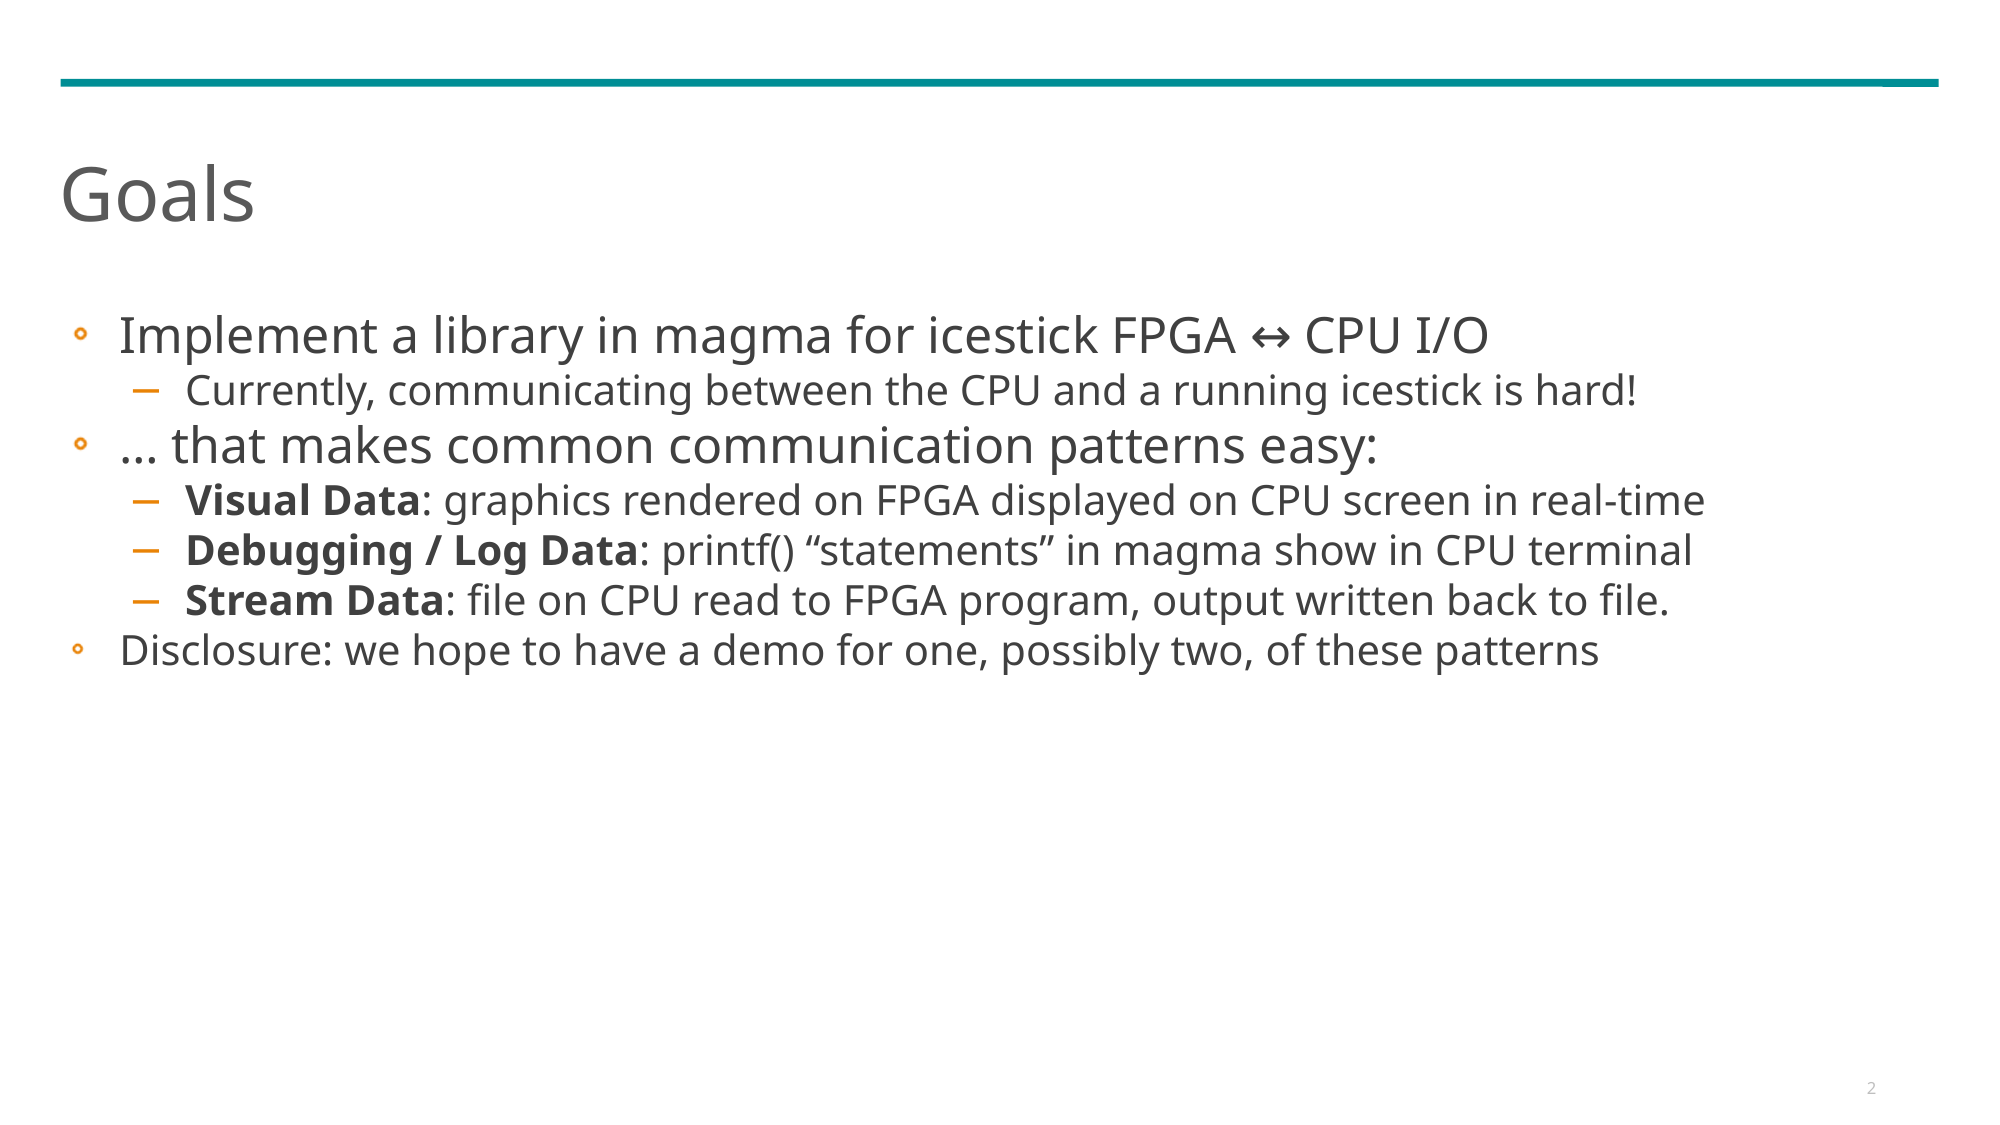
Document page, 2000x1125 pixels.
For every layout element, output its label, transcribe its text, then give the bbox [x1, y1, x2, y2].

text_box Implement a library in magma for icestick FPGA ↔ CPU I/O Currently, communicating between the CPU and a running icestick is hard! … that makes common communication patterns easy: Visual Data: graphics rendered on FPGA displayed on CPU screen in real-time Debugging / Log Data: printf() “statements” in magma show in CPU terminal Stream Data: file on CPU read to FPGA program, output written back to file. Disclosure: we hope to have a demo for one, possibly two, of these patterns [48, 296, 1924, 778]
picture [63, 426, 99, 462]
text_box Goals [45, 149, 1920, 234]
picture [63, 634, 93, 664]
picture [63, 316, 99, 352]
